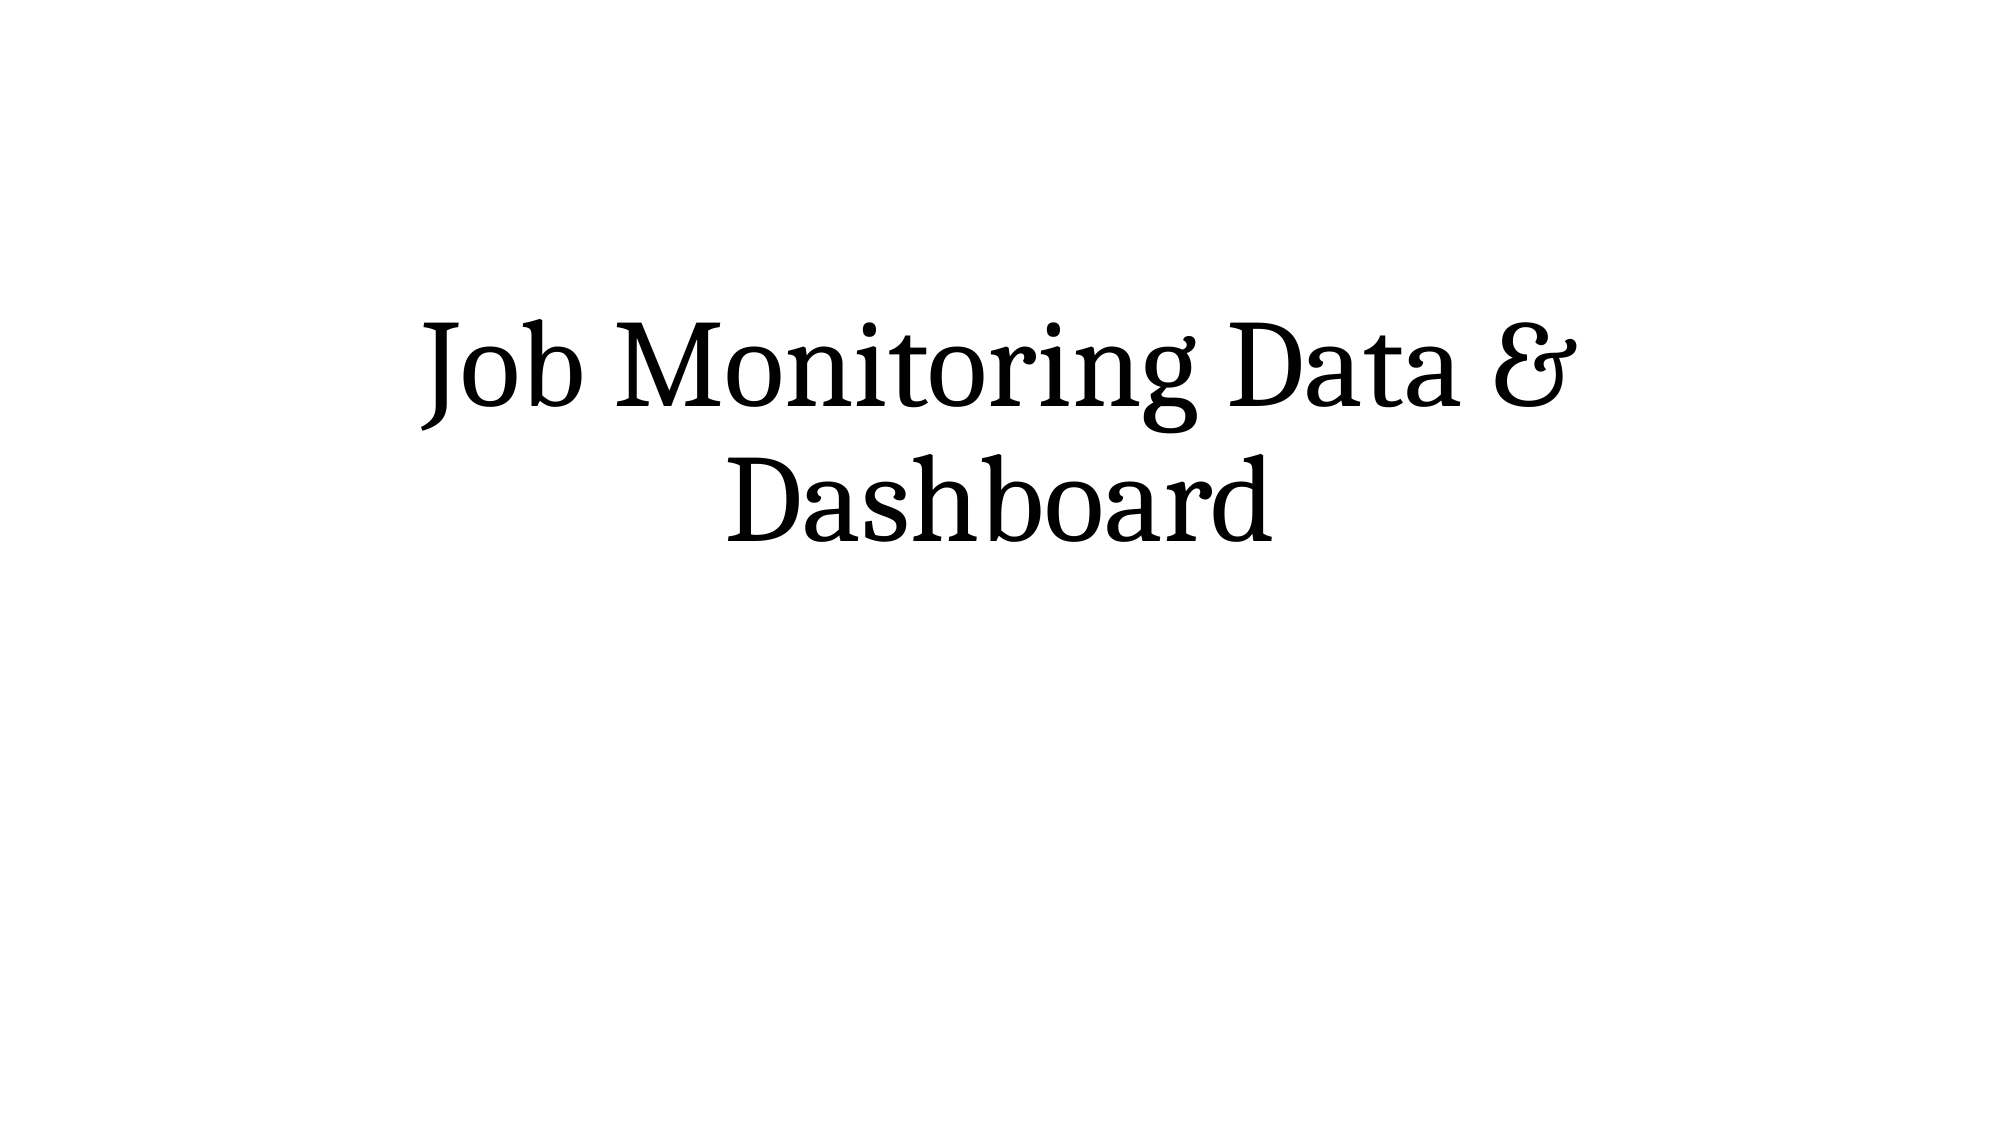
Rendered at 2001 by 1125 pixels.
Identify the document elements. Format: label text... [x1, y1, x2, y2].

title Job Monitoring Data & Dashboard [249, 184, 1750, 576]
